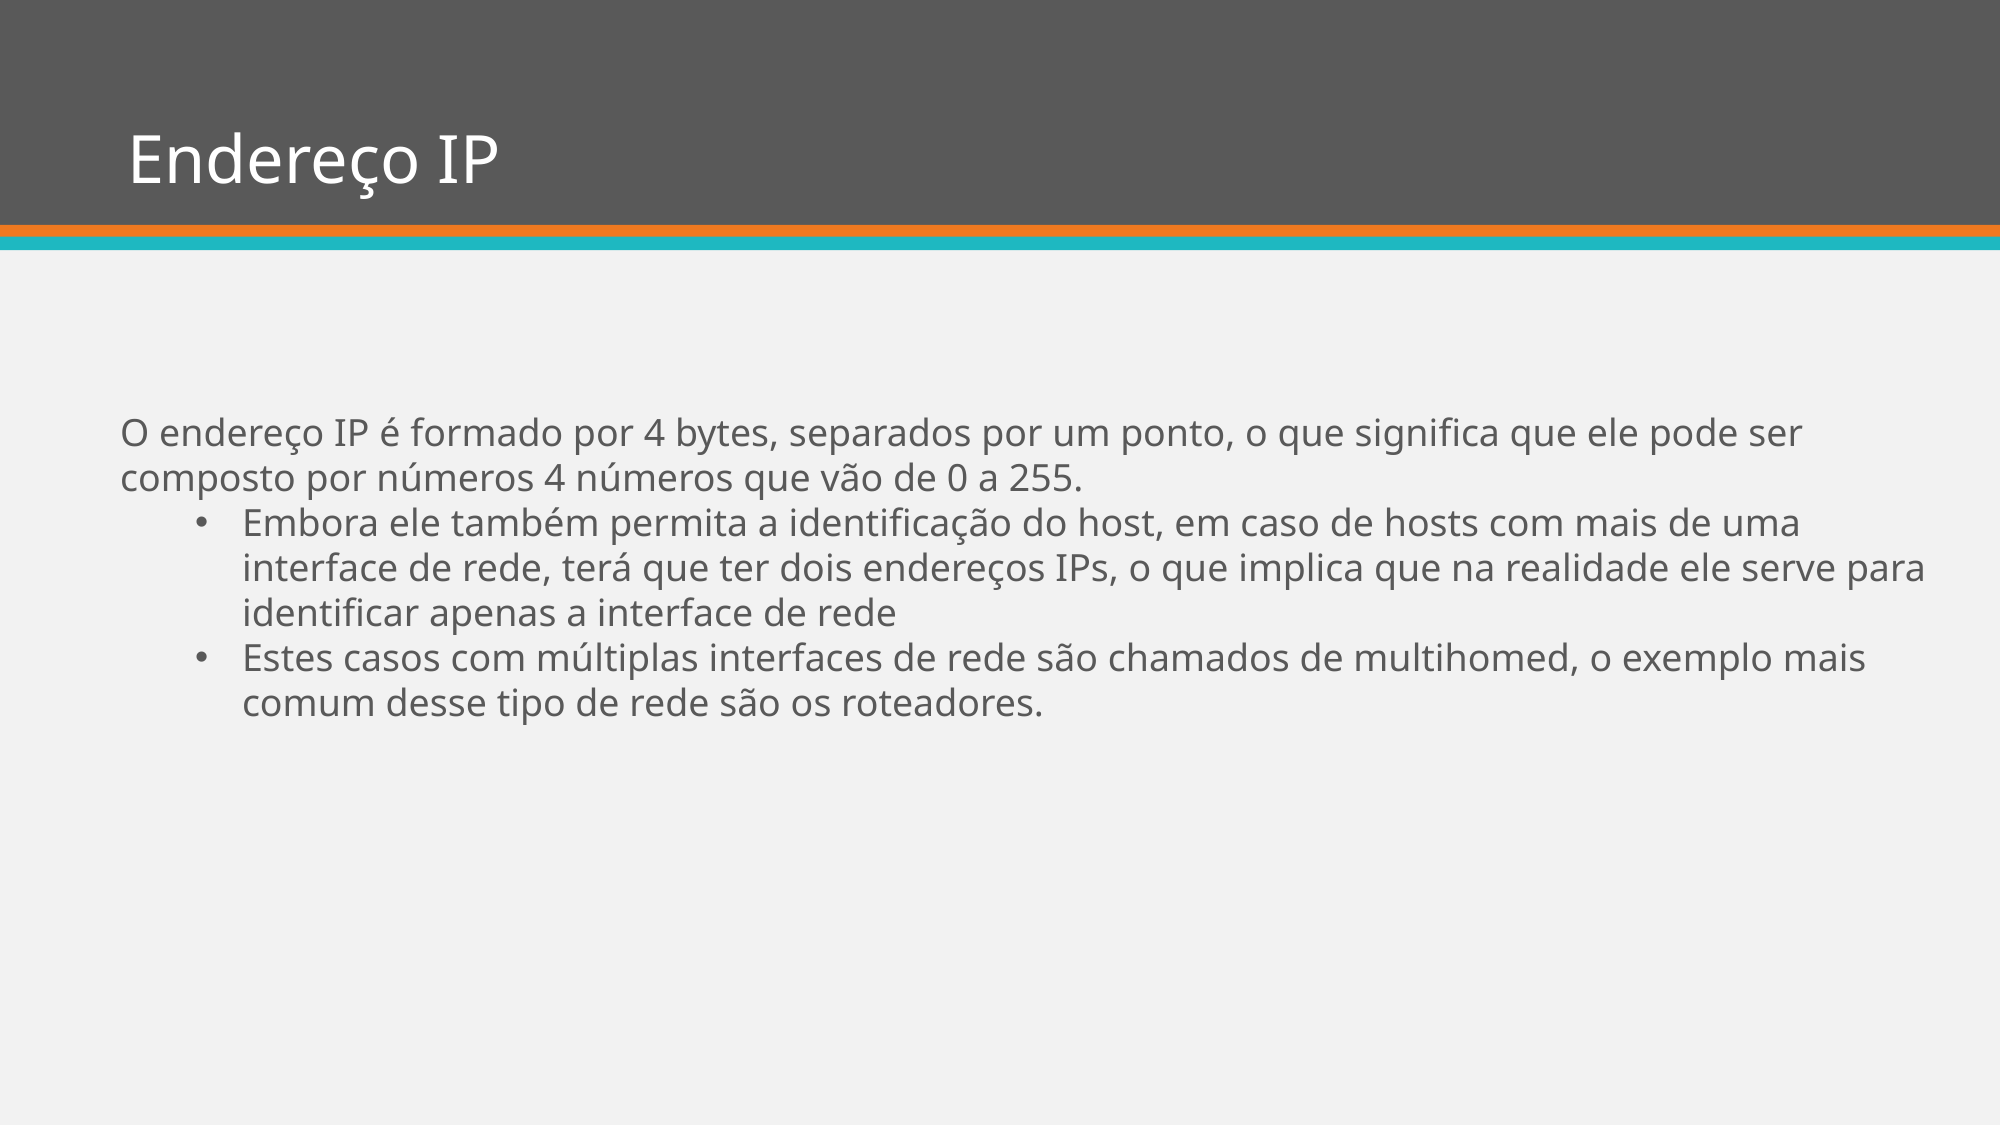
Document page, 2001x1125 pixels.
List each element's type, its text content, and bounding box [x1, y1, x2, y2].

title Endereço IP [112, 35, 1688, 206]
text_box O endereço IP é formado por 4 bytes, separados por um ponto, o que significa que ele pode ser composto por números 4 números que vão de 0 a 255. Embora ele também permita a identificação do host, em caso de hosts com mais de uma interface de rede, terá que ter dois endereços IPs, o que implica que na realidade ele serve para identificar apenas a interface de rede Estes casos com múltiplas interfaces de rede são chamados de multihomed, o exemplo mais comum desse tipo de rede são os roteadores. [30, 356, 1970, 777]
